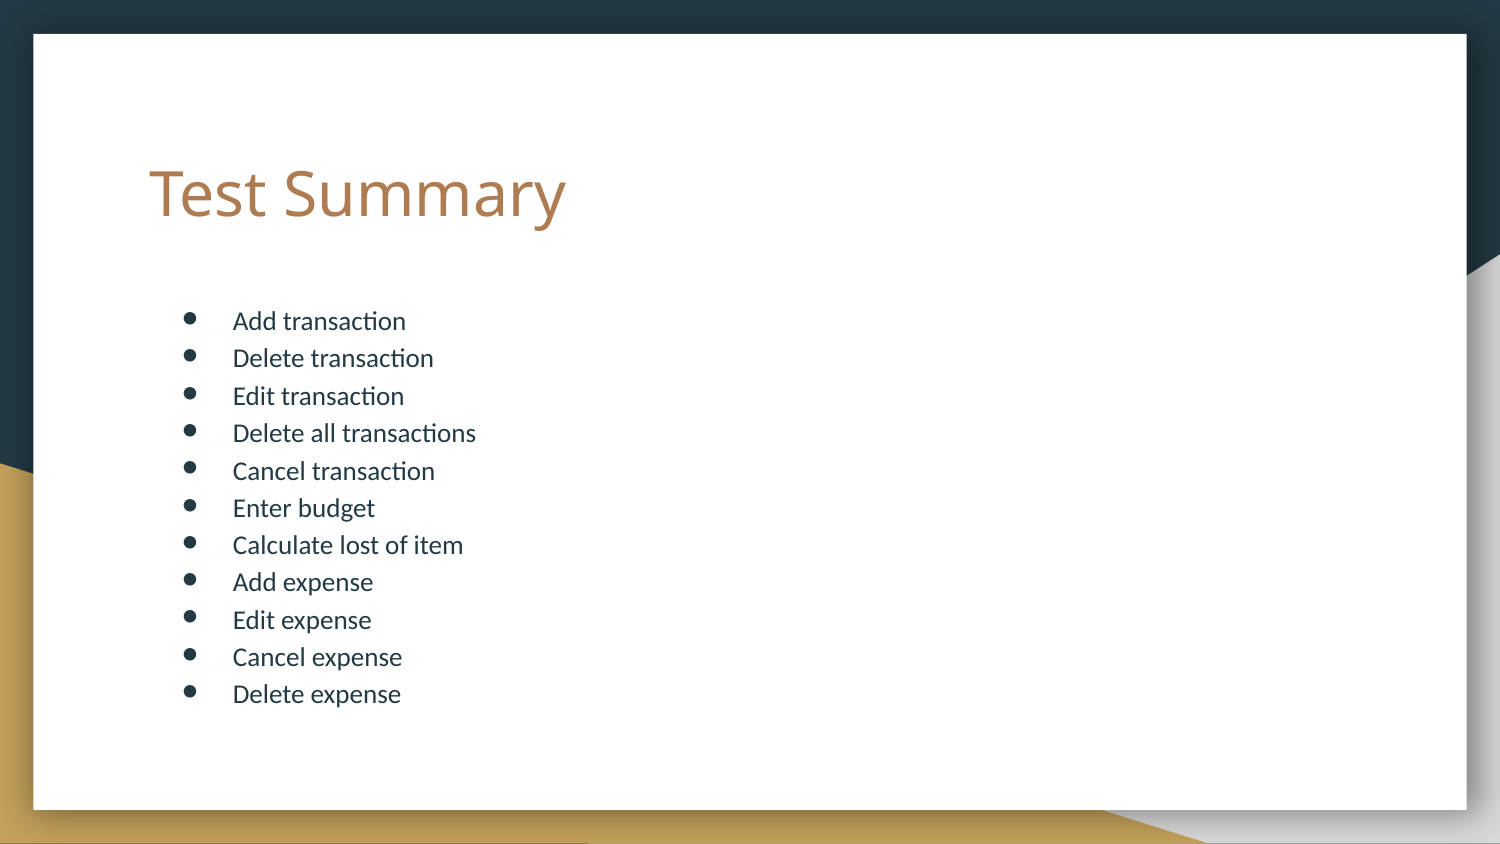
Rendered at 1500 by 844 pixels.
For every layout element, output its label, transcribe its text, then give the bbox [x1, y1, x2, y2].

list Add transaction Delete transaction Edit transaction Delete all transactions Cancel transaction Enter budget Calculate lost of item Add expense Edit expense Cancel expense Delete expense [142, 283, 1375, 686]
title Test Summary [134, 138, 1366, 296]
